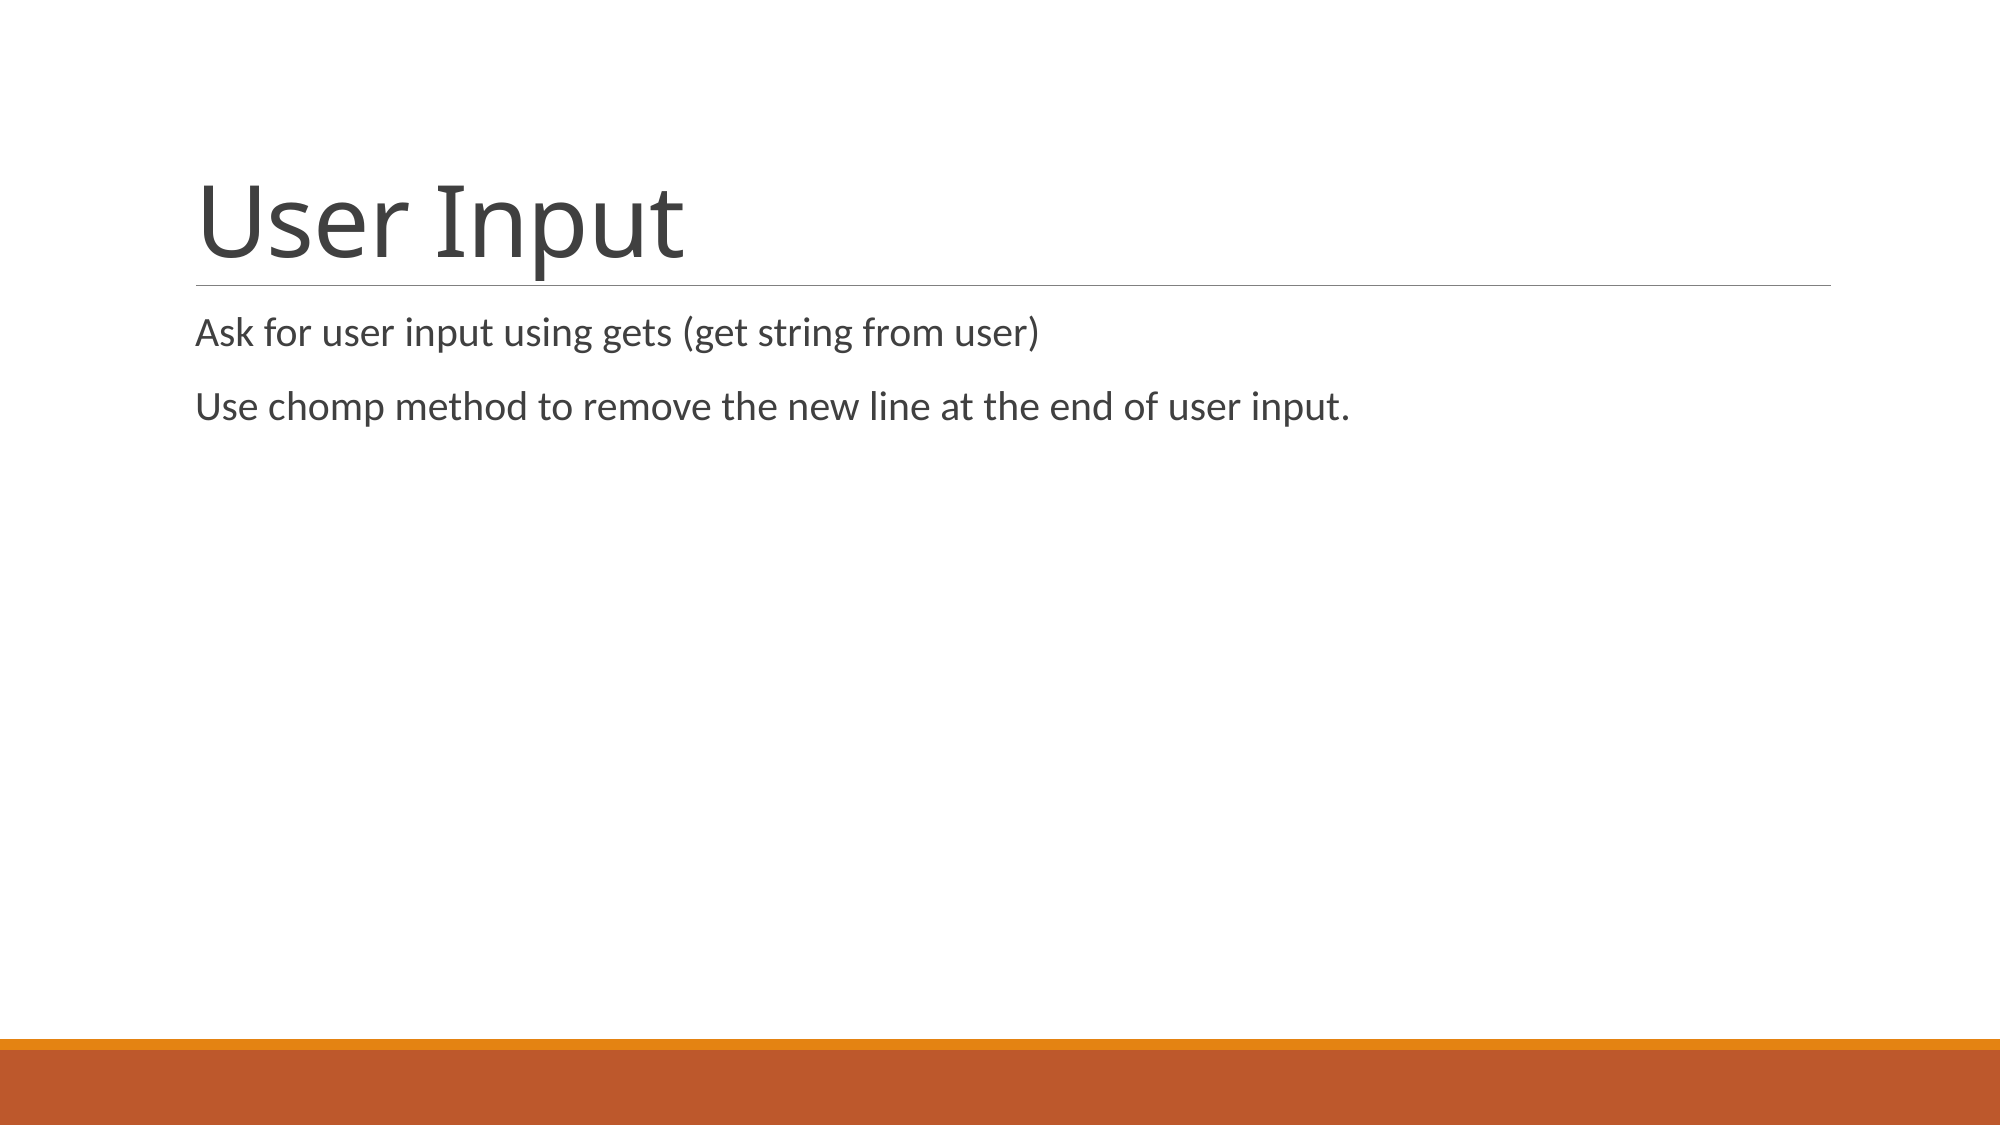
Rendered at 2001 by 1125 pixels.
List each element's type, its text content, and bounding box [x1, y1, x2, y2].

title User Input [180, 47, 1830, 285]
list Ask for user input using gets (get string from user) Use chomp method to remove the new line at the end of user input. [180, 302, 1830, 963]
